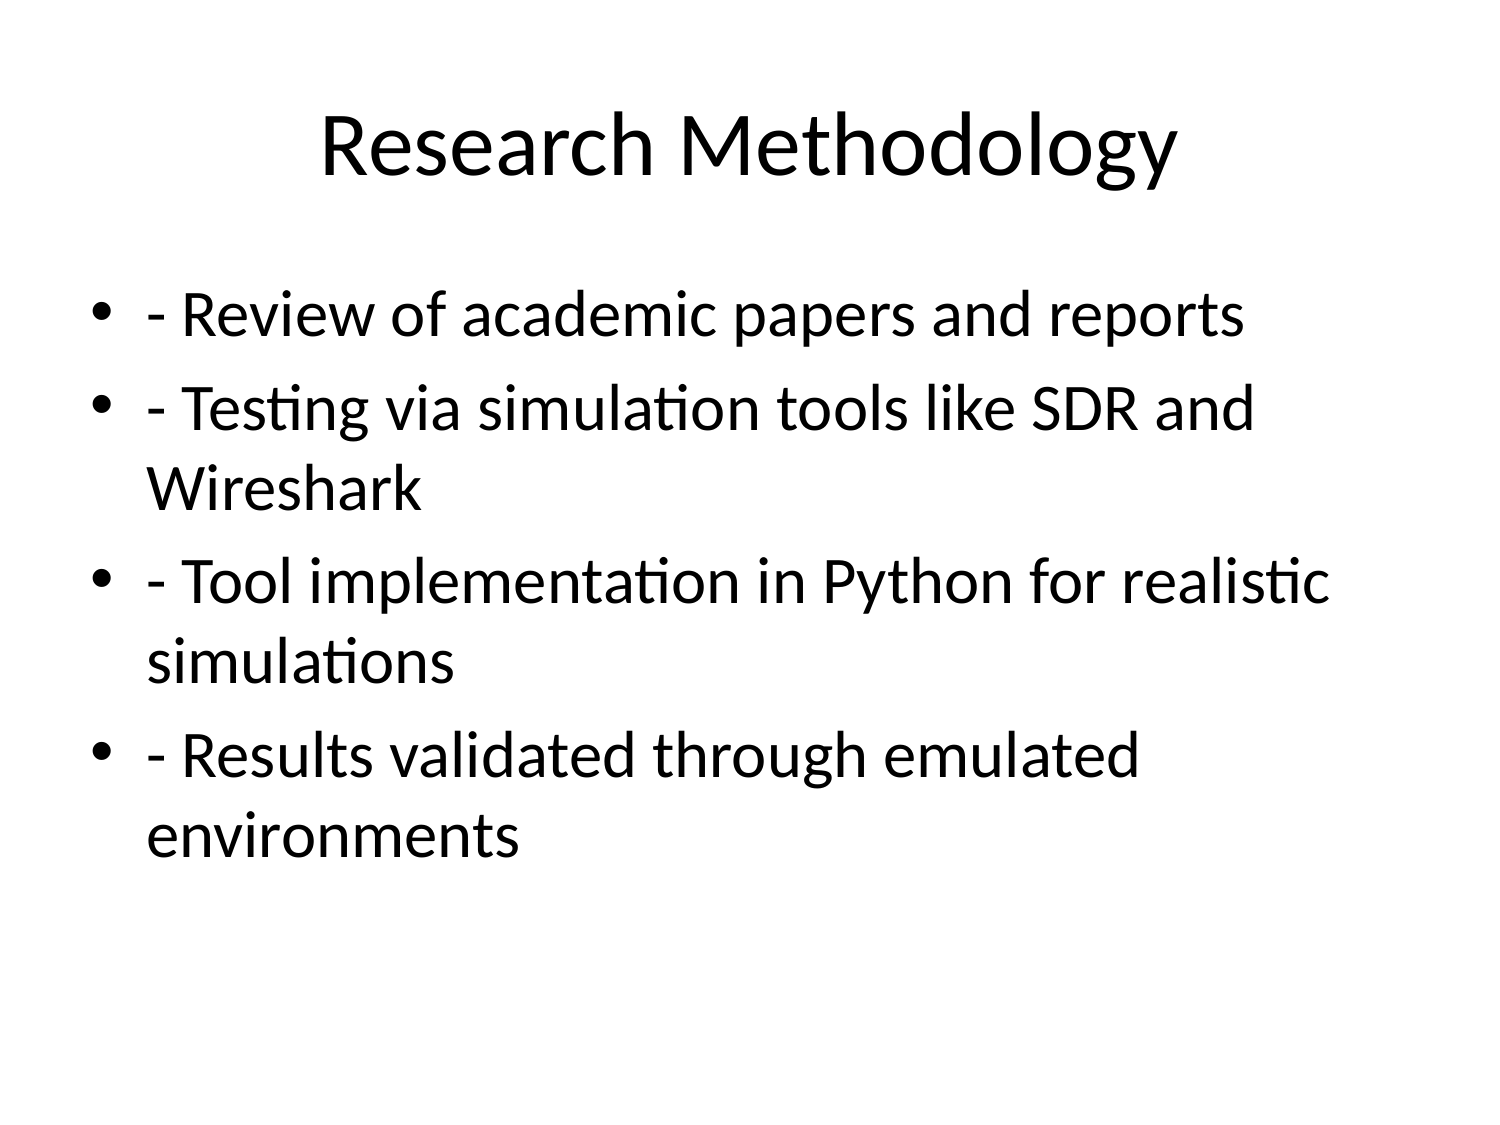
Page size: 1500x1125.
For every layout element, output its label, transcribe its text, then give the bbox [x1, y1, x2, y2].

title Research Methodology [75, 45, 1425, 233]
list - Review of academic papers and reports - Testing via simulation tools like SDR and Wireshark - Tool implementation in Python for realistic simulations - Results validated through emulated environments [75, 262, 1425, 1005]
